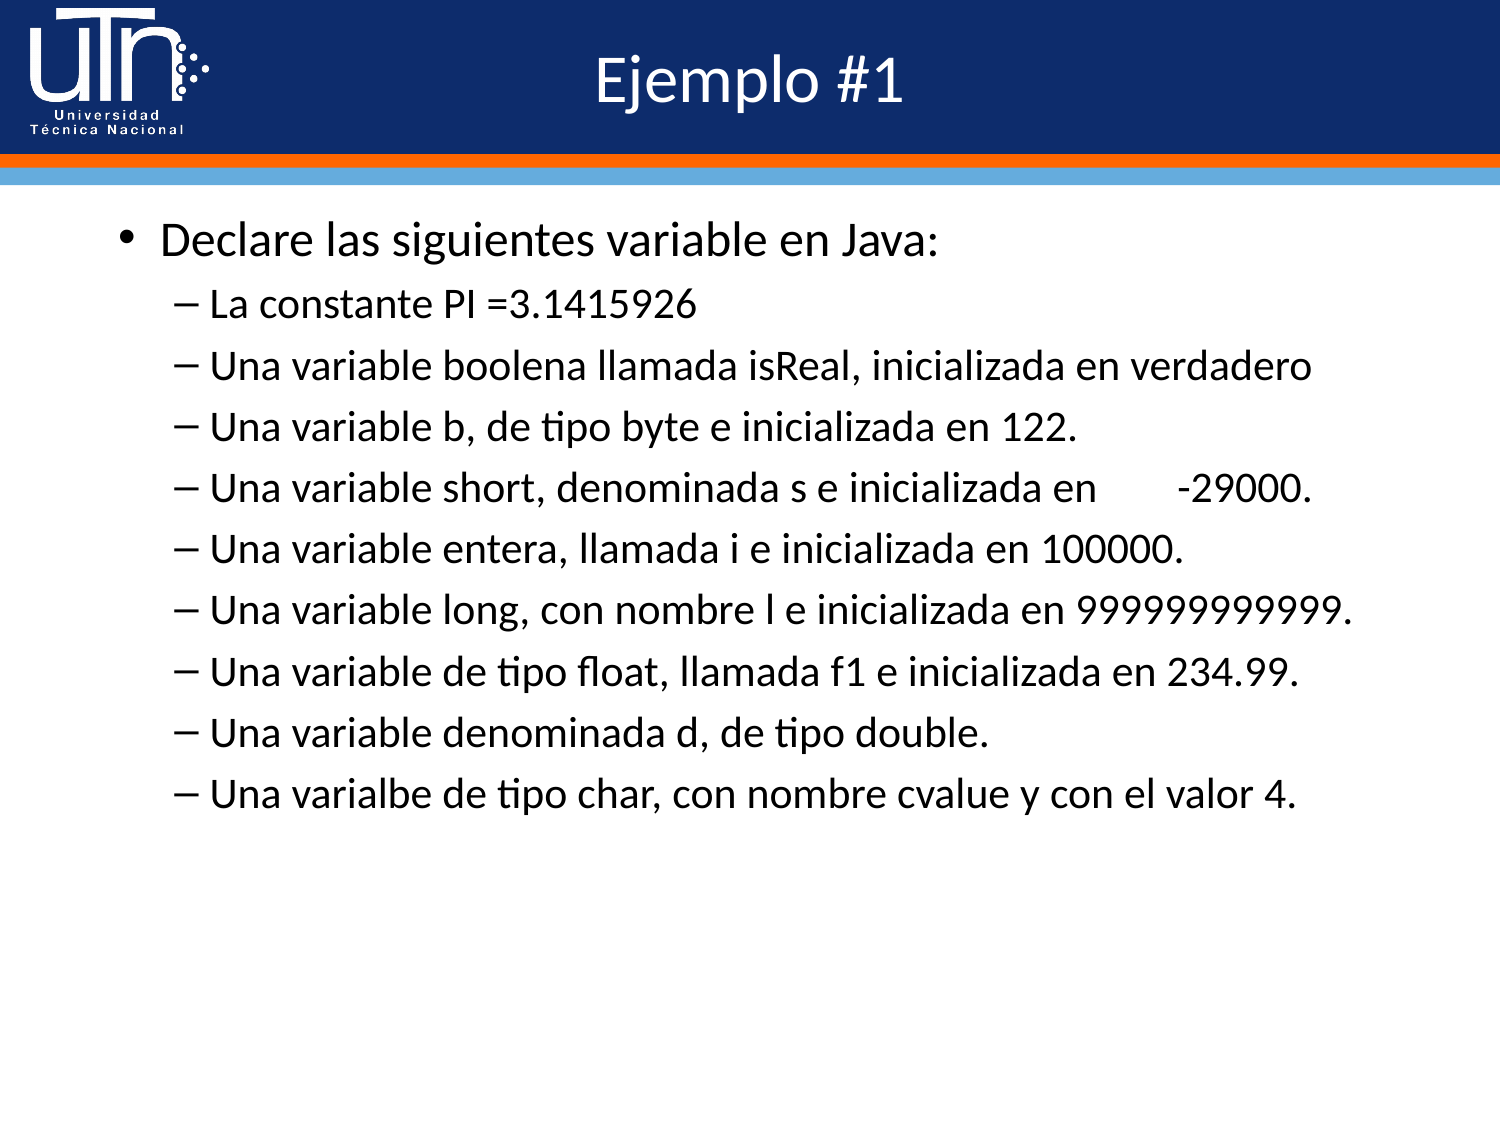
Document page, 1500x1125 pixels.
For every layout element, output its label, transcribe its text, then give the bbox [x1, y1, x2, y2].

title Ejemplo #1 [0, 0, 1500, 154]
list Declare las siguientes variable en Java: La constante PI =3.1415926 Una variable boolena llamada isReal, inicializada en verdadero Una variable b, de tipo byte e inicializada en 122. Una variable short, denominada s e inicializada en -29000. Una variable entera, llamada i e inicializada en 100000. Una variable long, con nombre l e inicializada en 999999999999. Una variable de tipo float, llamada f1 e inicializada en 234.99. Una variable denominada d, de tipo double. Una varialbe de tipo char, con nombre cvalue y con el valor 4. [103, 198, 1397, 1012]
